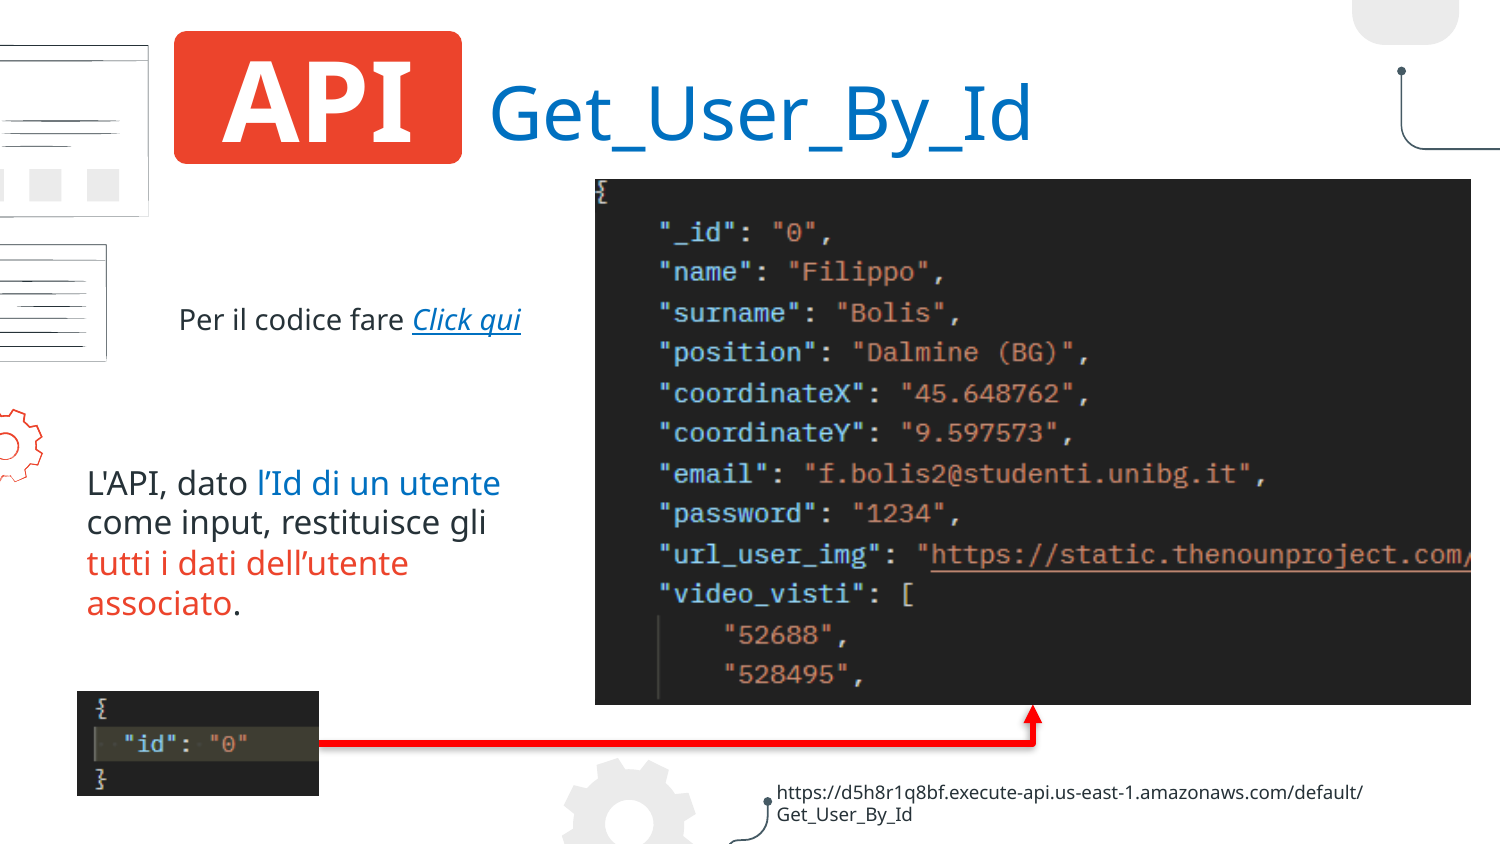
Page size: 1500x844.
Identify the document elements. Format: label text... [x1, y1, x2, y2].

title API [174, 31, 462, 164]
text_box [324, 704, 1034, 744]
text_box https://d5h8r1q8bf.execute-api.us-east-1.amazonaws.com/default/Get_User_By_Id [761, 765, 1500, 827]
picture [595, 179, 1471, 705]
text_box Per il codice fare Click qui [163, 286, 590, 348]
text_box Get_User_By_Id [411, 50, 1112, 145]
title L'API, dato l’Id di un utente come input, restituisce gli tutti i dati dell’utente associato. [71, 446, 565, 611]
picture [77, 690, 319, 796]
